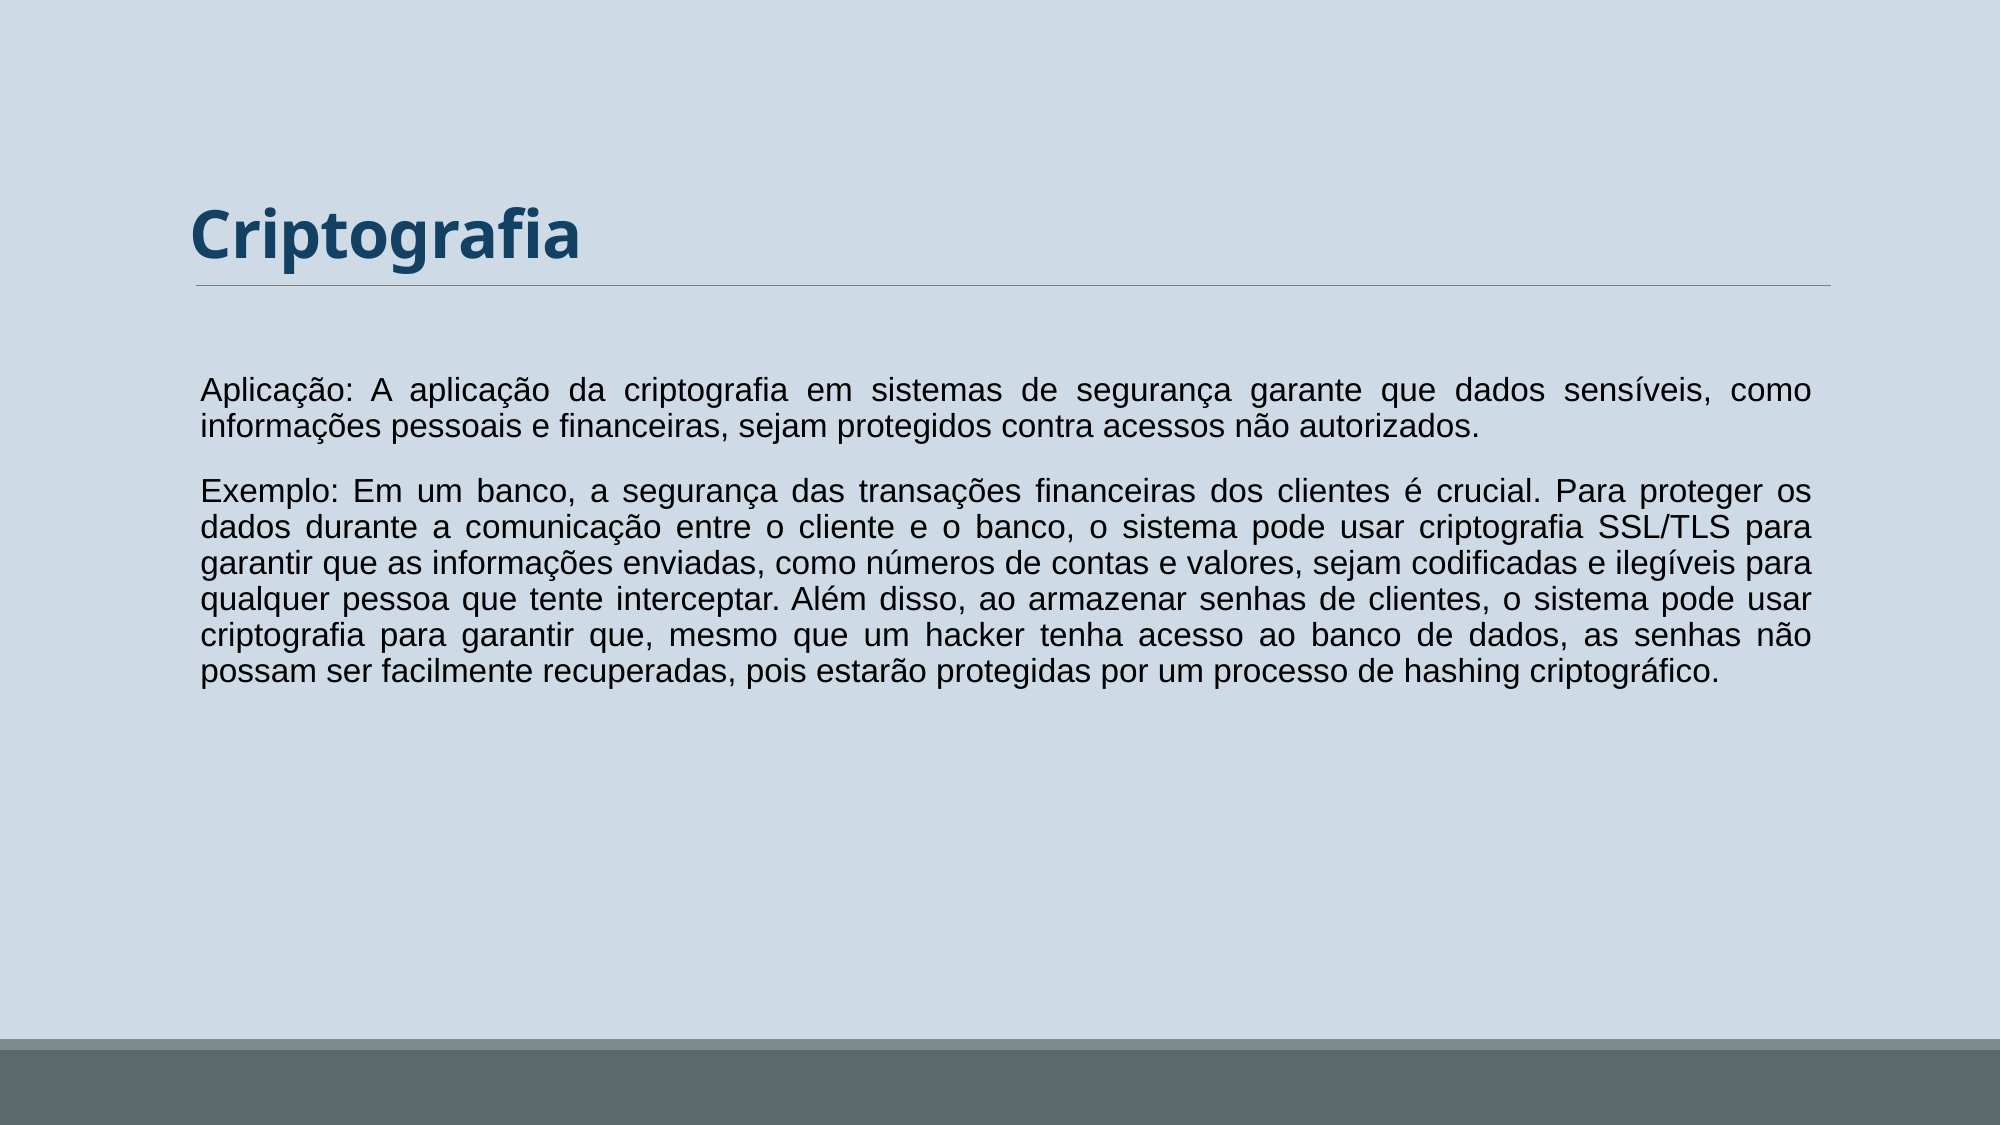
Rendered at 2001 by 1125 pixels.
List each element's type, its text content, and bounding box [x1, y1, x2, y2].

list Aplicação: A aplicação da criptografia em sistemas de segurança garante que dados sensíveis, como informações pessoais e financeiras, sejam protegidos contra acessos não autorizados. Exemplo: Em um banco, a segurança das transações financeiras dos clientes é crucial. Para proteger os dados durante a comunicação entre o cliente e o banco, o sistema pode usar criptografia SSL/TLS para garantir que as informações enviadas, como números de contas e valores, sejam codificadas e ilegíveis para qualquer pessoa que tente interceptar. Além disso, ao armazenar senhas de clientes, o sistema pode usar criptografia para garantir que, mesmo que um hacker tenha acesso ao banco de dados, as senhas não possam ser facilmente recuperadas, pois estarão protegidas por um processo de hashing criptográfico. [185, 365, 1815, 952]
title Criptografia [174, 41, 1825, 280]
